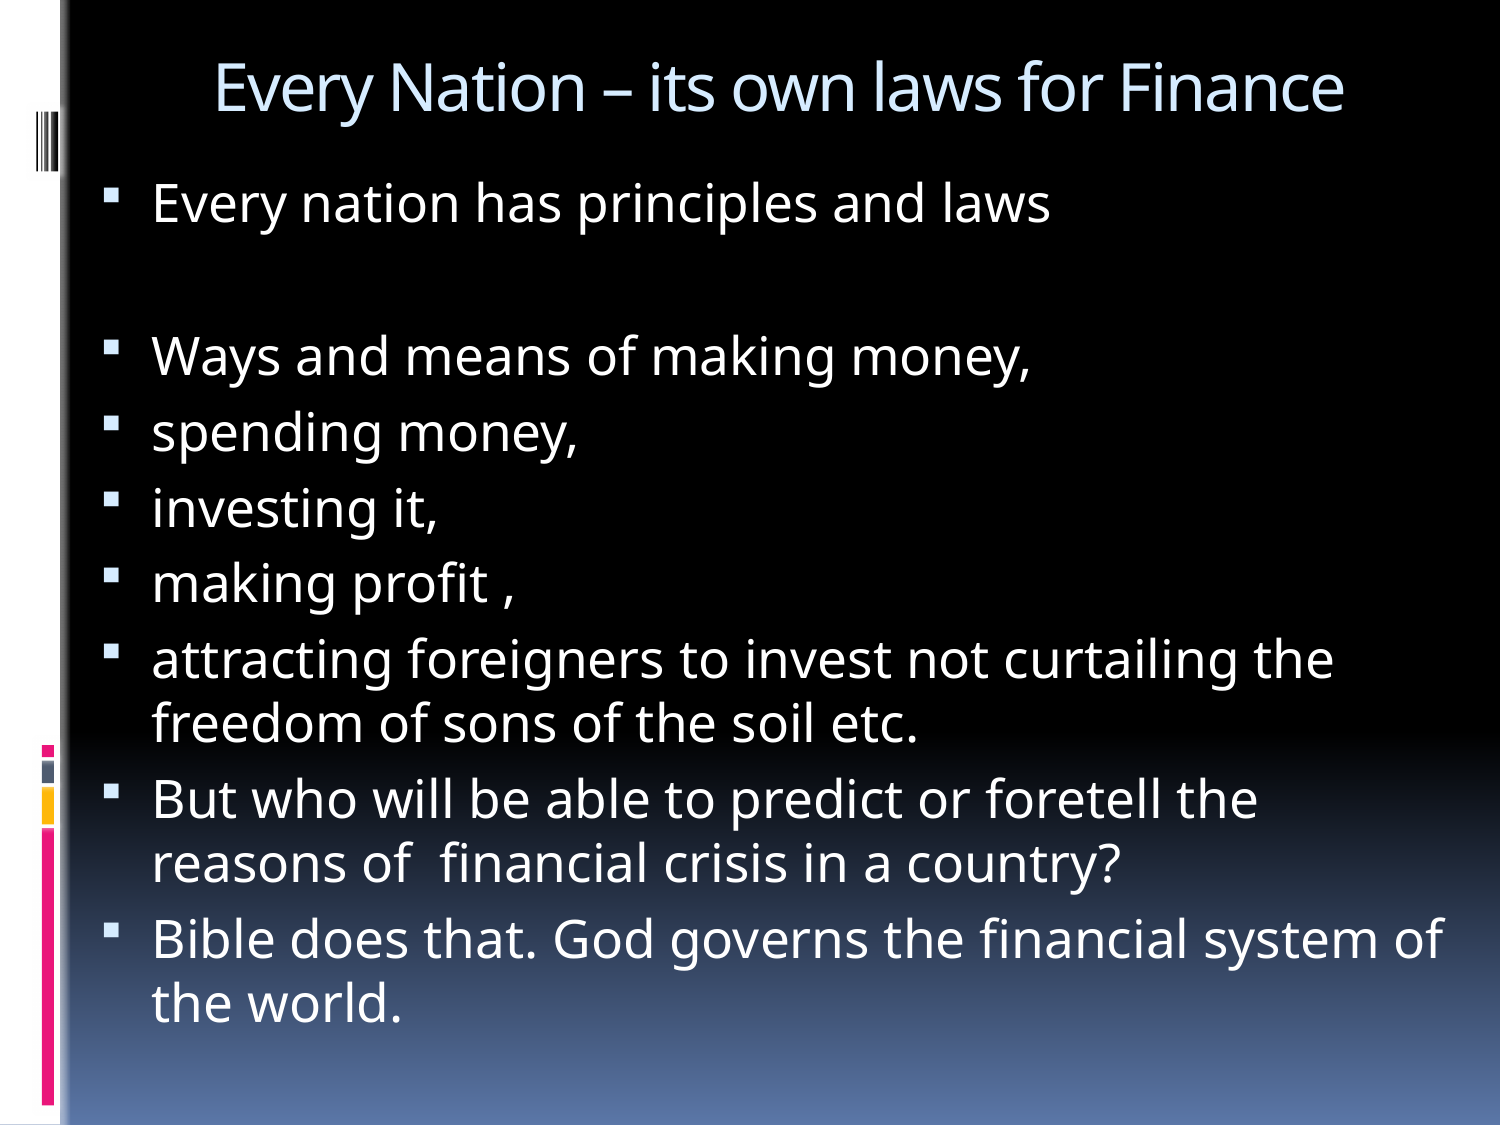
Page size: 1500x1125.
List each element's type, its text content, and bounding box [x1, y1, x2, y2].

title Every Nation – its own laws for Finance [150, 37, 1425, 162]
list Every nation has principles and laws Ways and means of making money, spending money, investing it, making profit , attracting foreigners to invest not curtailing the freedom of sons of the soil etc. But who will be able to predict or foretell the reasons of financial crisis in a country? Bible does that. God governs the financial system of the world. [75, 162, 1463, 1043]
